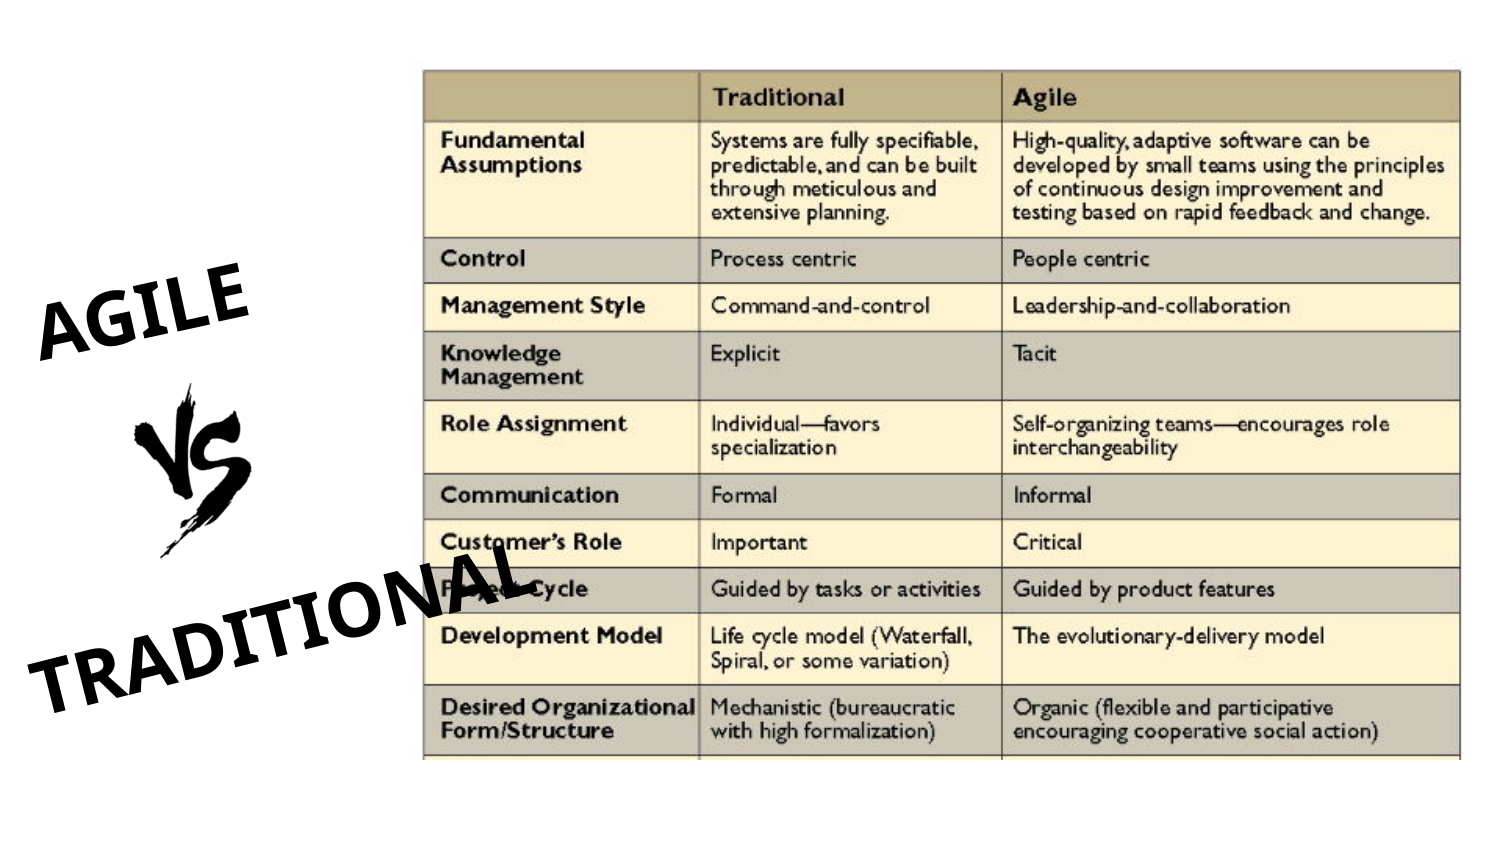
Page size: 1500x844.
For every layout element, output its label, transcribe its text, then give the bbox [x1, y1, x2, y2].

picture [113, 372, 275, 561]
picture [412, 59, 1469, 760]
text_box TRADITIONAL [4, 539, 407, 743]
text_box AGILE [8, 219, 324, 387]
